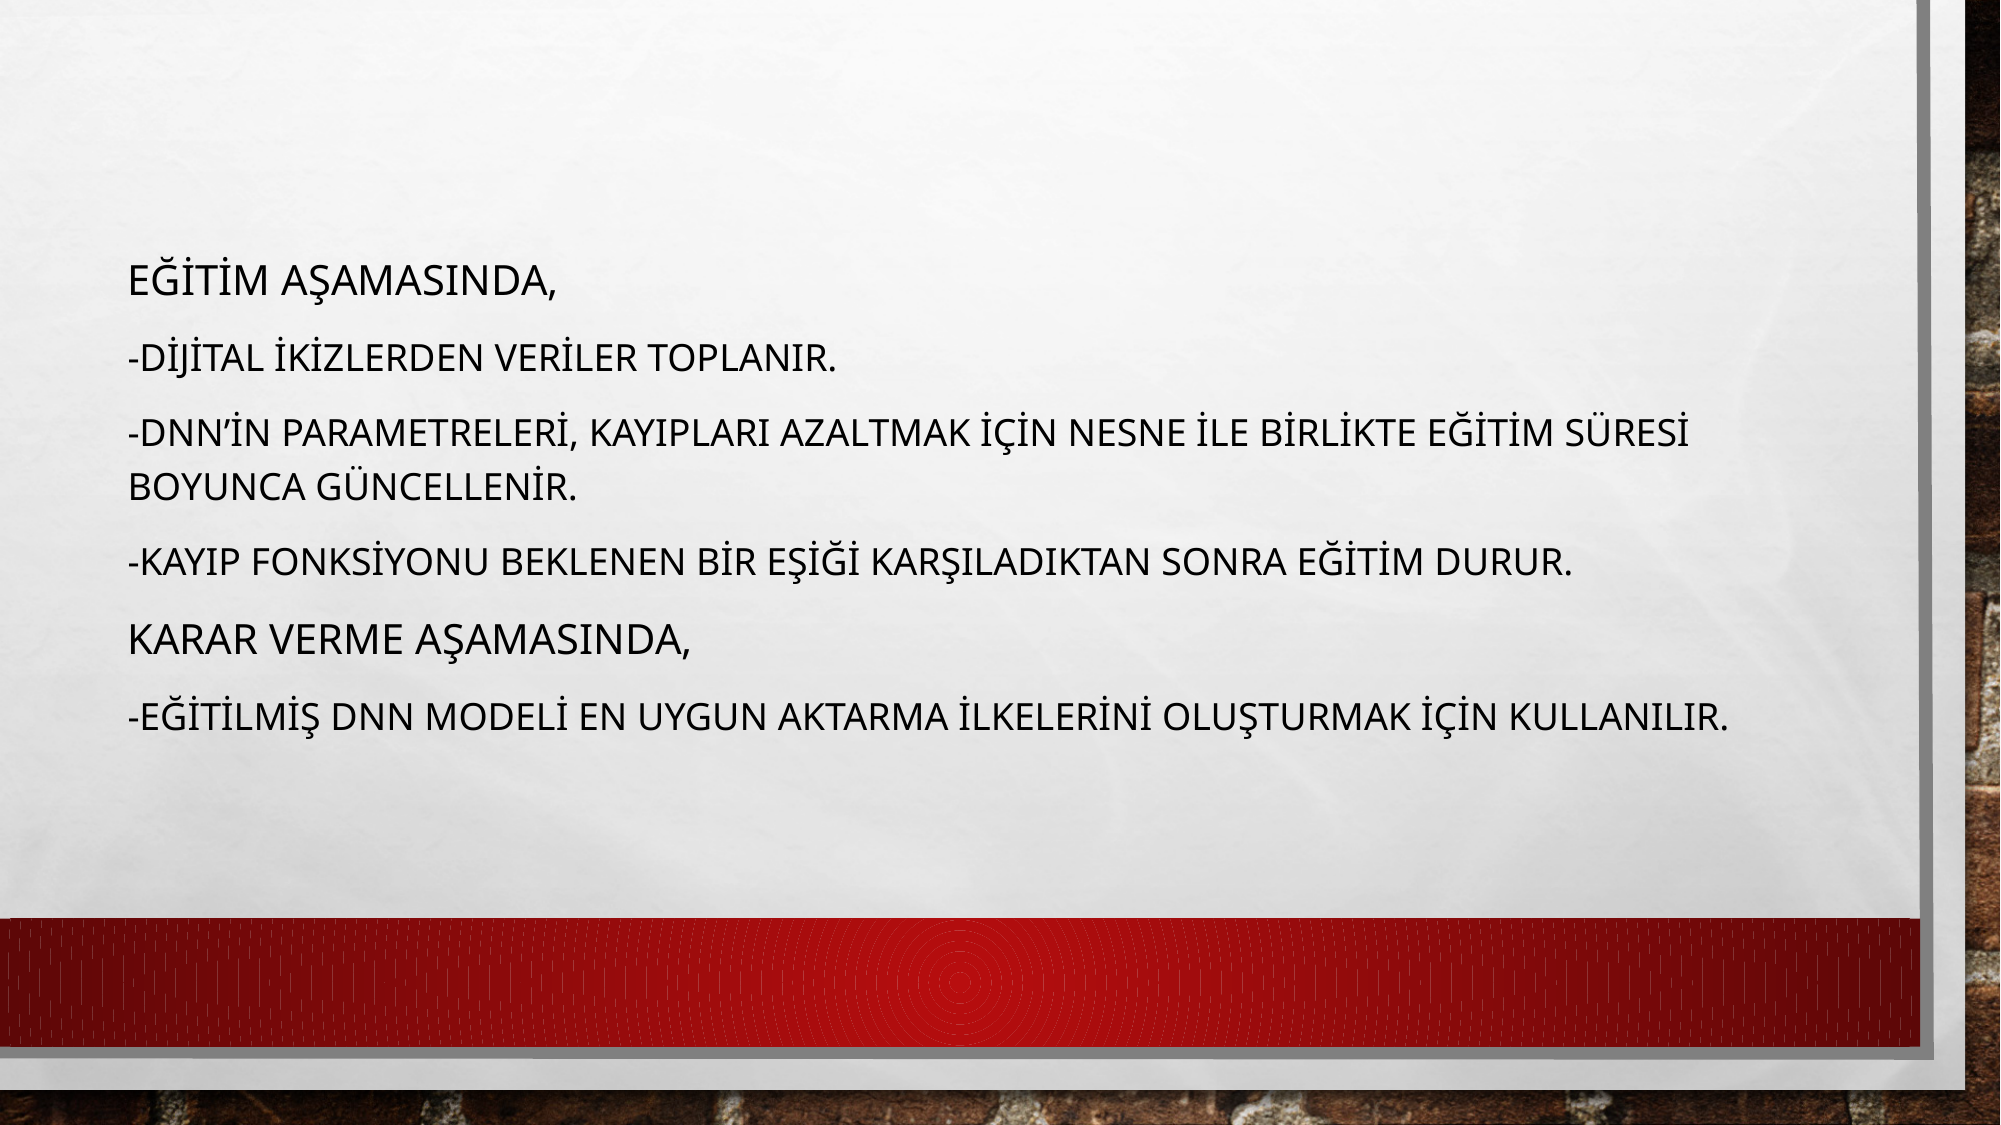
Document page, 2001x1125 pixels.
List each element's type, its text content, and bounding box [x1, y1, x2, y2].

list Eğitim aşamasında, -Dijital ikizlerden veriler toplanır. -DNN’in parametreleri, kayıpları azaltmak için nesne ile birlikte eğitim süresi boyunca güncellenir. -Kayıp fonksiyonu beklenen bir eşiği karşıladıktan sonra eğitim durur. Karar verme aşamasında, -Eğitilmiş DNN modeli en uygun aktarma ilkelerini oluşturmak için kullanılır. [112, 100, 1818, 882]
picture [0, 0, 2000, 1125]
